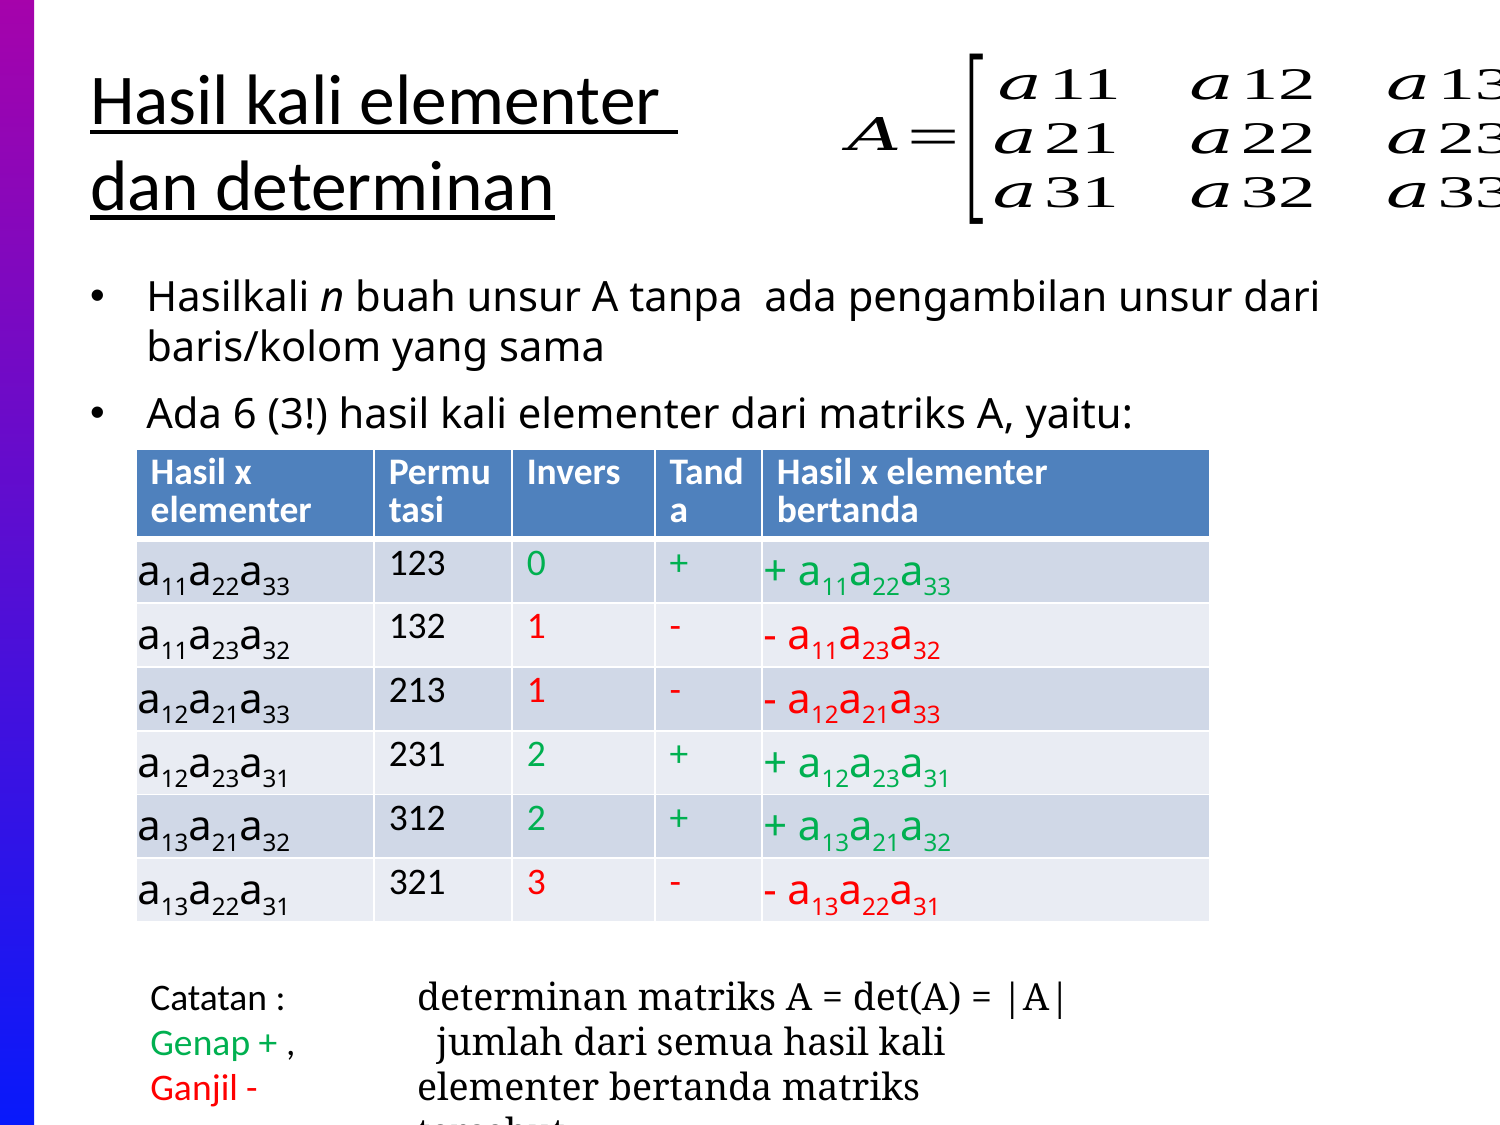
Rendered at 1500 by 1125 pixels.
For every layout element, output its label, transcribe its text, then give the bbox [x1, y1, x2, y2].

table_header Hasil x elementer [137, 450, 373, 536]
table_cell - [656, 668, 761, 730]
table_cell a13a22a31 [137, 859, 373, 921]
table_cell - [656, 604, 761, 666]
table_cell 213 [375, 668, 511, 730]
table_cell a12a21a33 [137, 668, 373, 730]
table_cell - a13a22a31 [763, 859, 1209, 921]
list Hasilkali n buah unsur A tanpa ada pengambilan unsur dari baris/kolom yang sama Ada 6 (3!) hasil kali elementer dari matriks A, yaitu: [75, 262, 1425, 1005]
table_cell 312 [375, 795, 511, 857]
table_cell 132 [375, 604, 511, 666]
table_cell a12a23a31 [137, 732, 373, 794]
table_cell a13a21a32 [137, 795, 373, 857]
table_cell + a11a22a33 [763, 542, 1209, 602]
table_cell + [656, 795, 761, 857]
table_cell a11a23a32 [137, 604, 373, 666]
table_cell 321 [375, 859, 511, 921]
table_cell 2 [513, 795, 654, 857]
table_header Hasil x elementer bertanda [763, 450, 1209, 536]
table_cell a11a22a33 [137, 542, 373, 602]
text_box Catatan : Genap + , Ganjil - [135, 965, 402, 1116]
table_header Invers [513, 450, 654, 536]
table_cell - a11a23a32 [763, 604, 1209, 666]
title Hasil kali elementer dan determinan [75, 45, 1425, 233]
table_cell + [656, 542, 761, 602]
table_cell + a13a21a32 [763, 795, 1209, 857]
text_box determinan matriks A = det(A) = |A| jumlah dari semua hasil kali elementer bertanda matriks tersebut [402, 965, 1093, 1125]
table_cell 3 [513, 859, 654, 921]
table_cell 231 [375, 732, 511, 794]
table_cell 2 [513, 732, 654, 794]
table_cell - a12a21a33 [763, 668, 1209, 730]
table_header Tanda [656, 450, 761, 536]
table_cell 123 [375, 542, 511, 602]
table_cell + [656, 732, 761, 794]
table_cell 1 [513, 604, 654, 666]
table_header Permutasi [375, 450, 511, 536]
table_cell - [656, 859, 761, 921]
table_cell 0 [513, 542, 654, 602]
table_cell + a12a23a31 [763, 732, 1209, 794]
table_cell 1 [513, 668, 654, 730]
